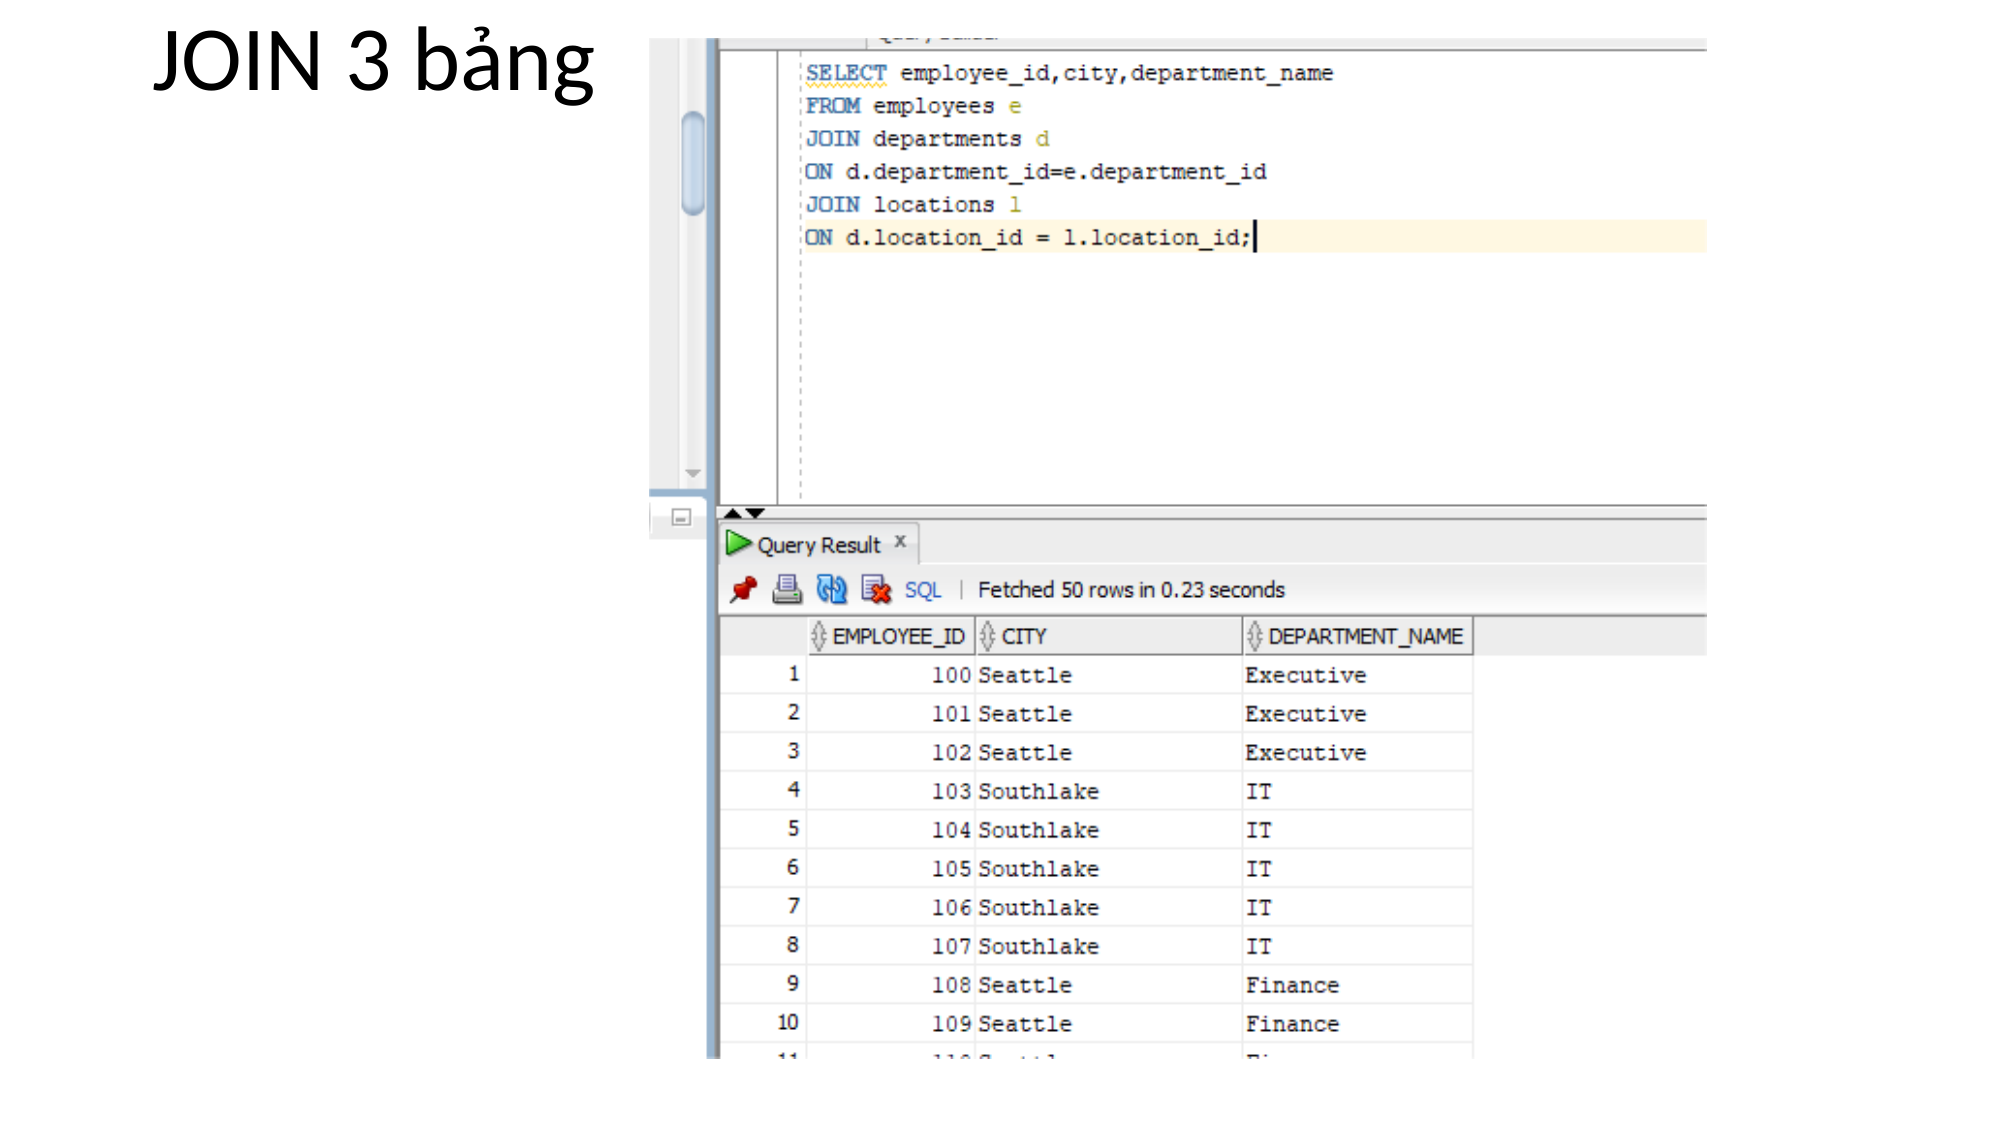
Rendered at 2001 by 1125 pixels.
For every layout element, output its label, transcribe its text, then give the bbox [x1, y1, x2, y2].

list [649, 38, 1707, 1060]
title JOIN 3 bảng [137, 0, 1863, 122]
